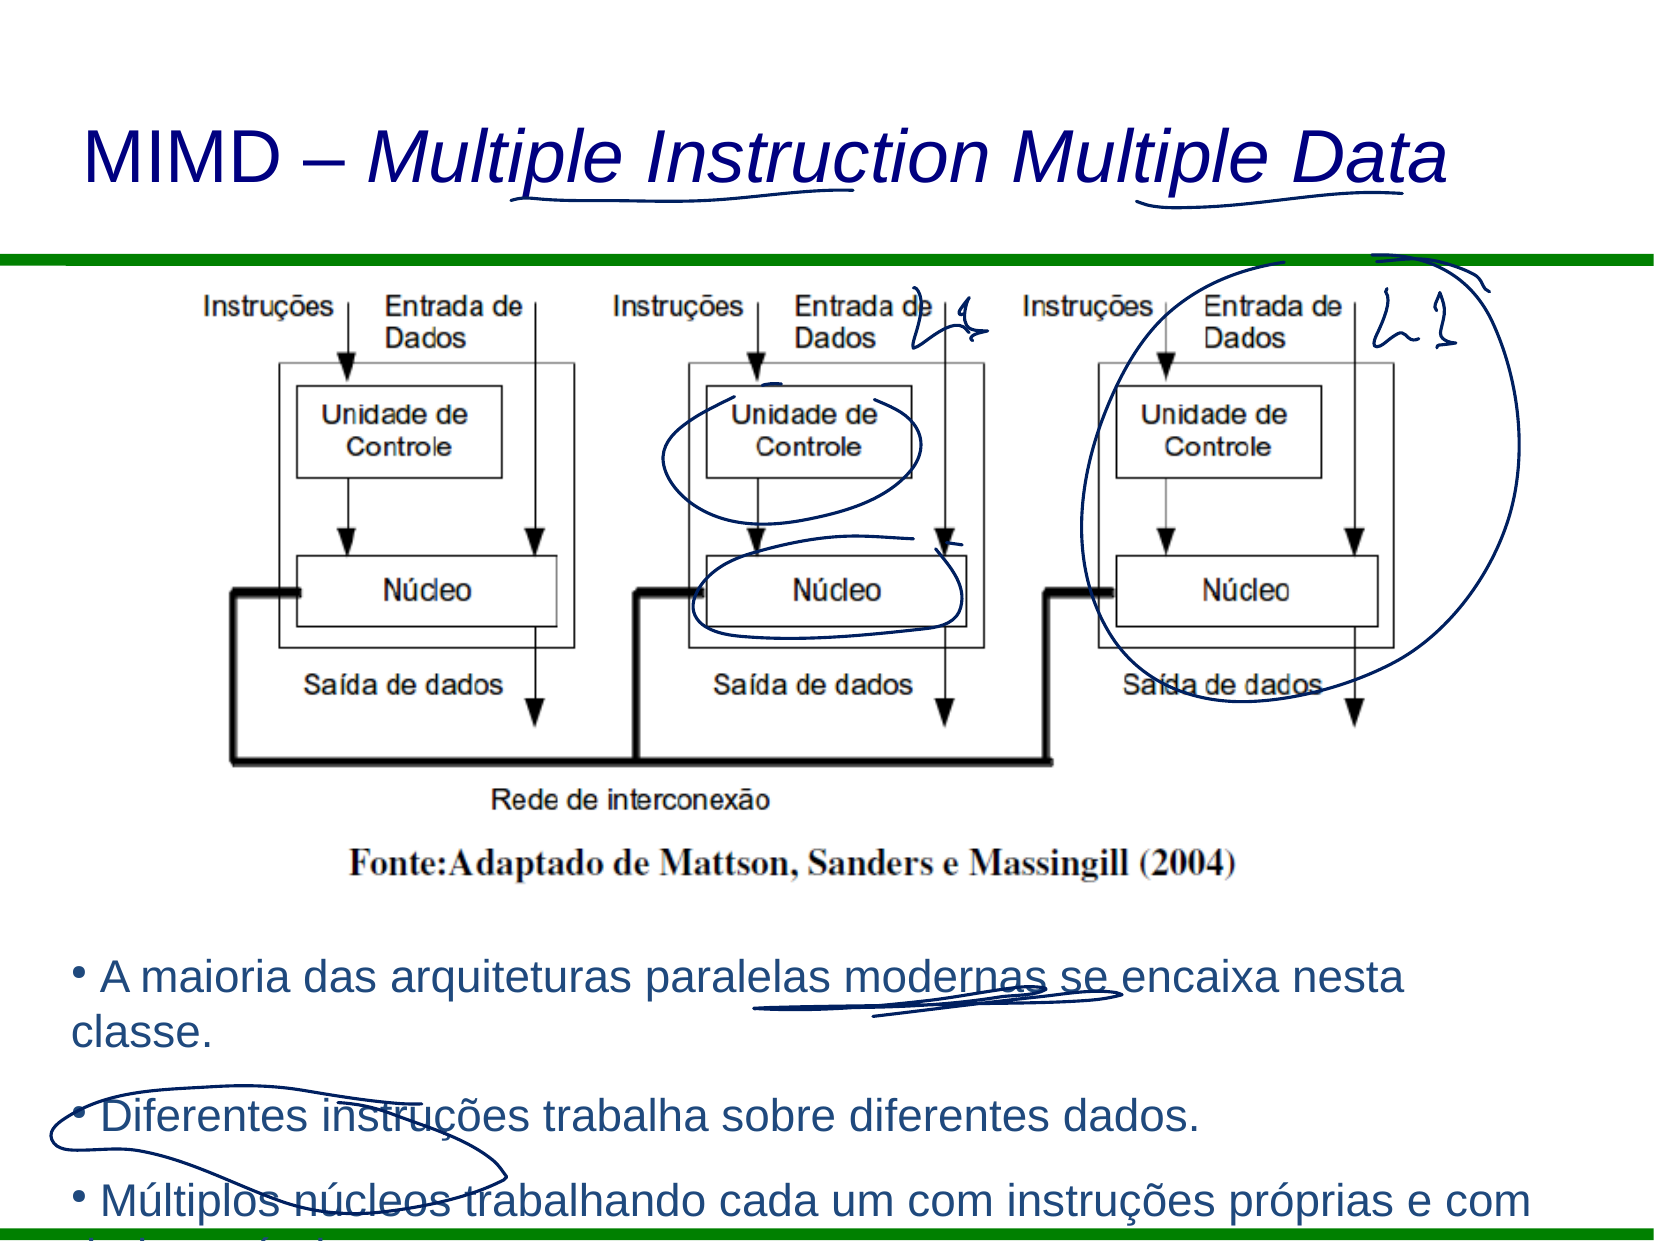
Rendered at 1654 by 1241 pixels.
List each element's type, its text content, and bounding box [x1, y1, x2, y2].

picture [187, 274, 1418, 895]
text_box A maioria das arquiteturas paralelas modernas se encaixa nesta classe. Diferentes instruções trabalha sobre diferentes dados. Múltiplos núcleos trabalhando cada um com instruções próprias e com dados próprios. [70, 946, 1559, 1241]
text_box MIMD – Multiple Instruction Multiple Data [82, 107, 1571, 199]
picture [1084, 274, 1418, 700]
